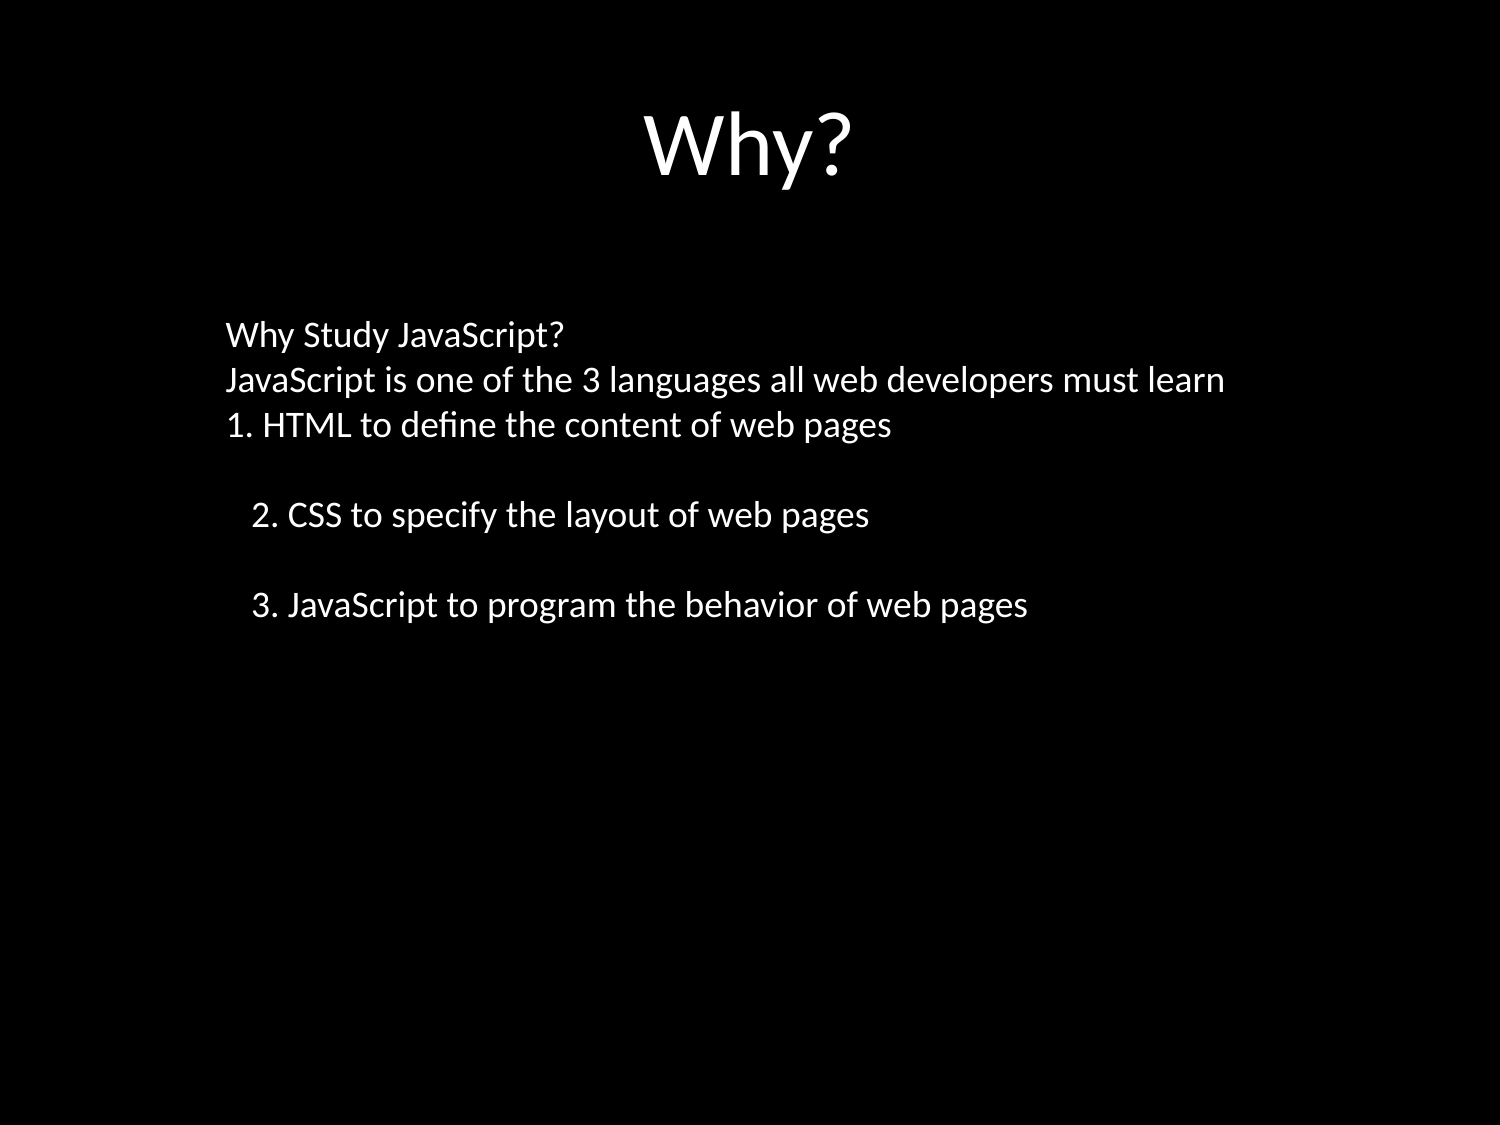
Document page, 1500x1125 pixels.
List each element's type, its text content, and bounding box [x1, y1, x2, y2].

list [75, 262, 1425, 1005]
title Why? [75, 45, 1425, 233]
text_box Why Study JavaScript? JavaScript is one of the 3 languages all web developers must learn 1. HTML to define the content of web pages 2. CSS to specify the layout of web pages 3. JavaScript to program the behavior of web pages [210, 302, 1286, 633]
